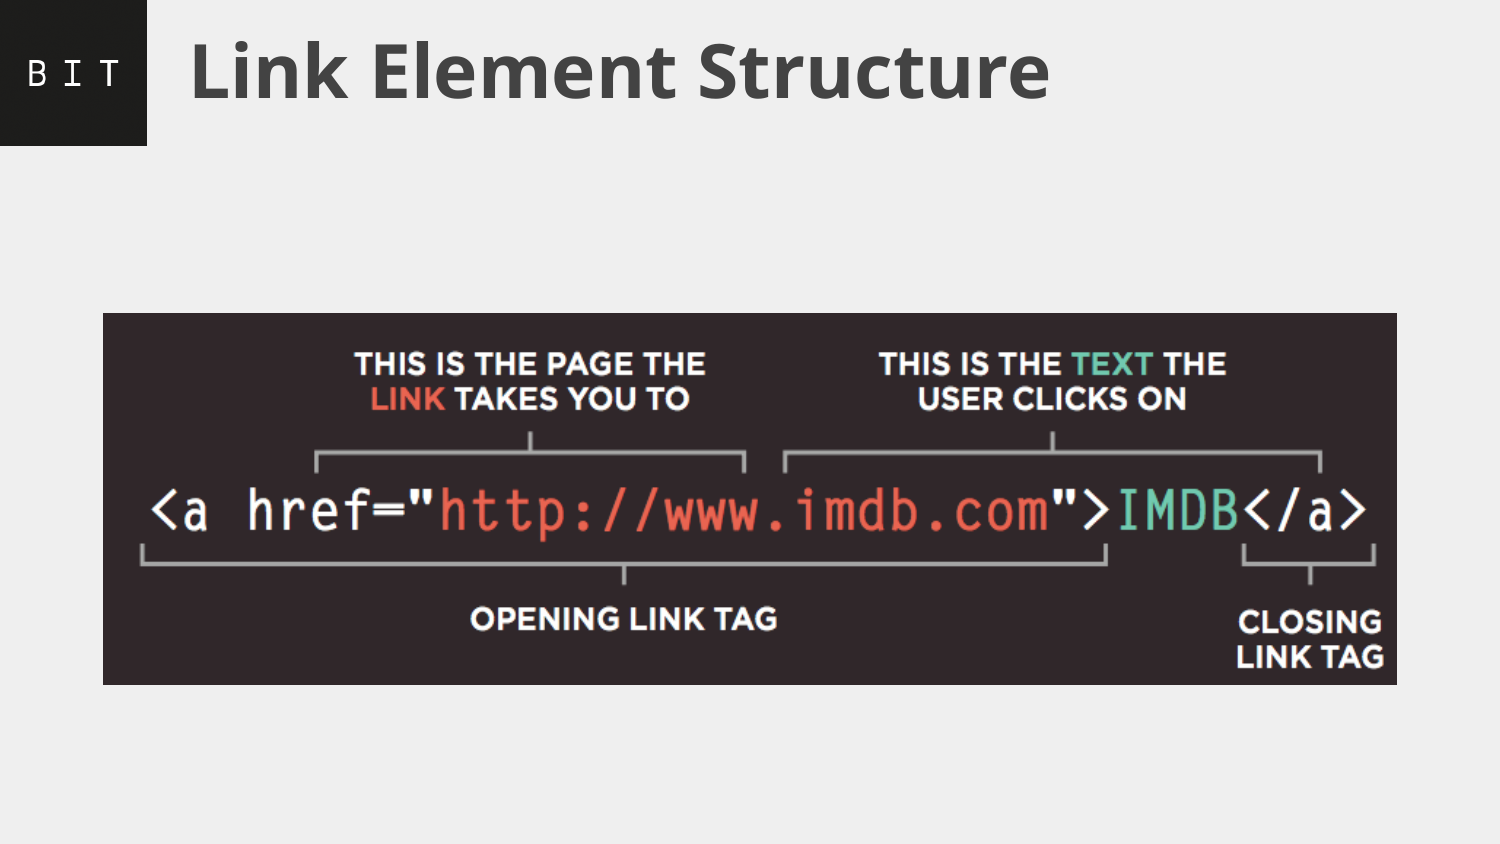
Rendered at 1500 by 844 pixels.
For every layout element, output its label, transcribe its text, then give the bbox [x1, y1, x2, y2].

picture [0, 0, 147, 146]
title Link Element Structure [177, 1, 1339, 147]
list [102, 313, 1398, 685]
